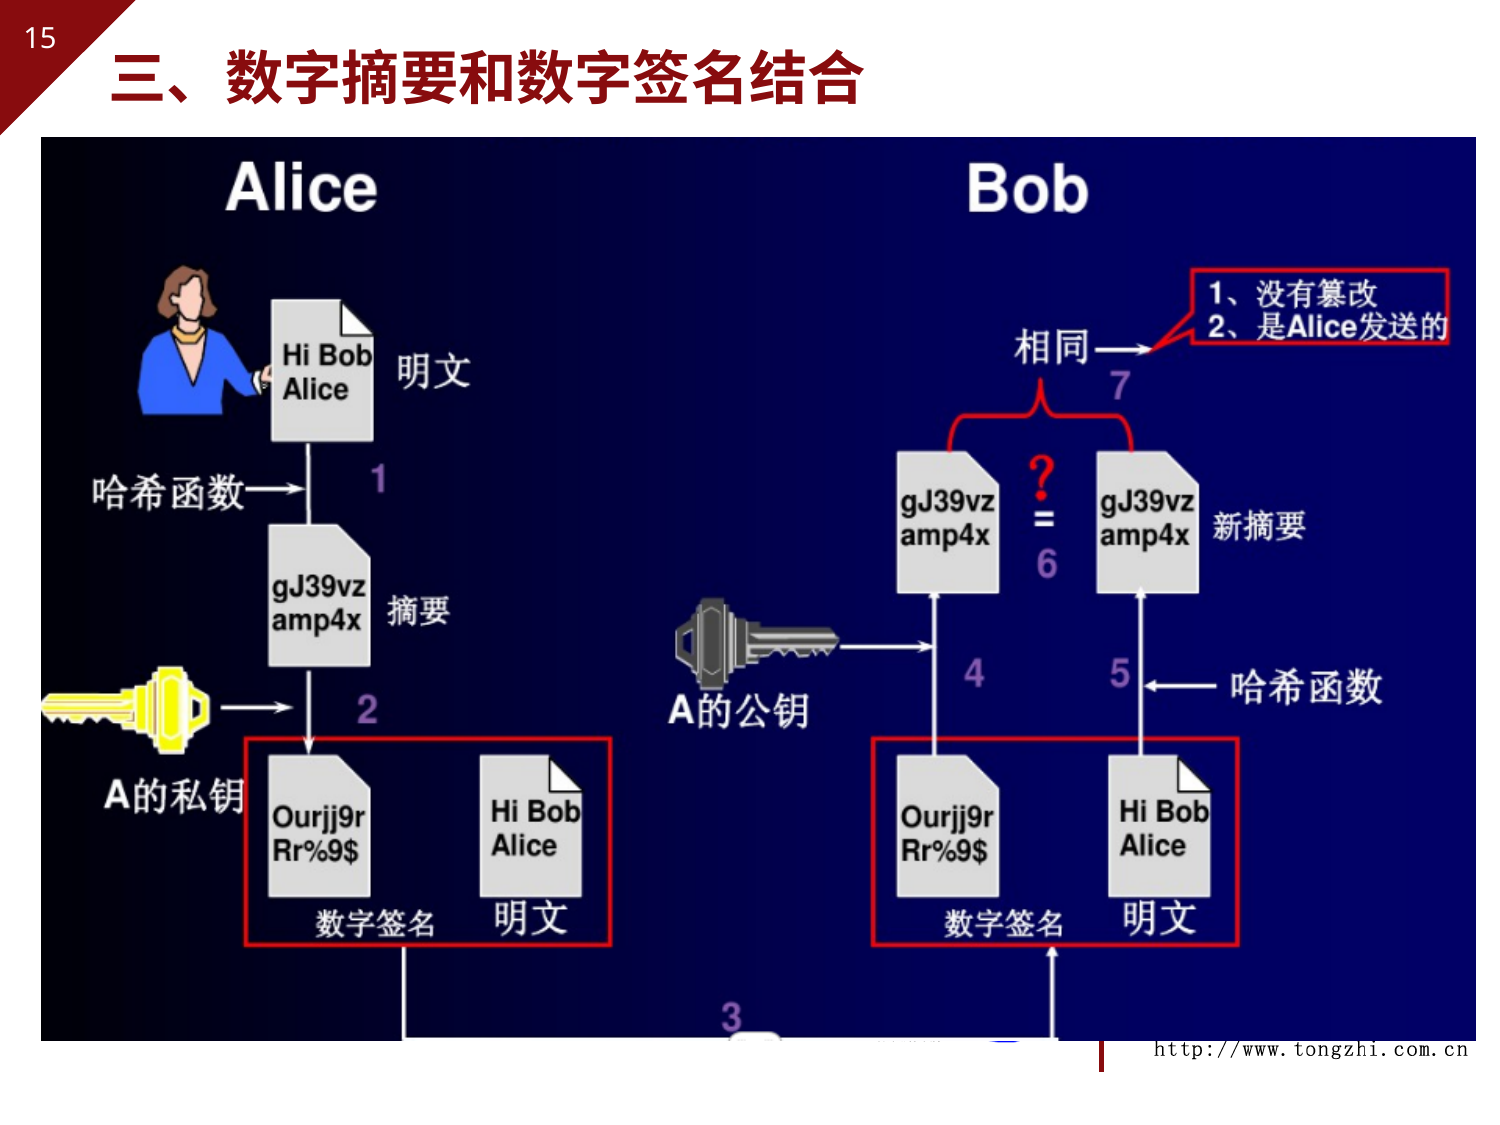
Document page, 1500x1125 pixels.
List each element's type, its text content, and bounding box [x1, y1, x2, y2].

picture [41, 136, 1480, 1088]
title 三、数字摘要和数字签名结合 [93, 23, 1067, 130]
